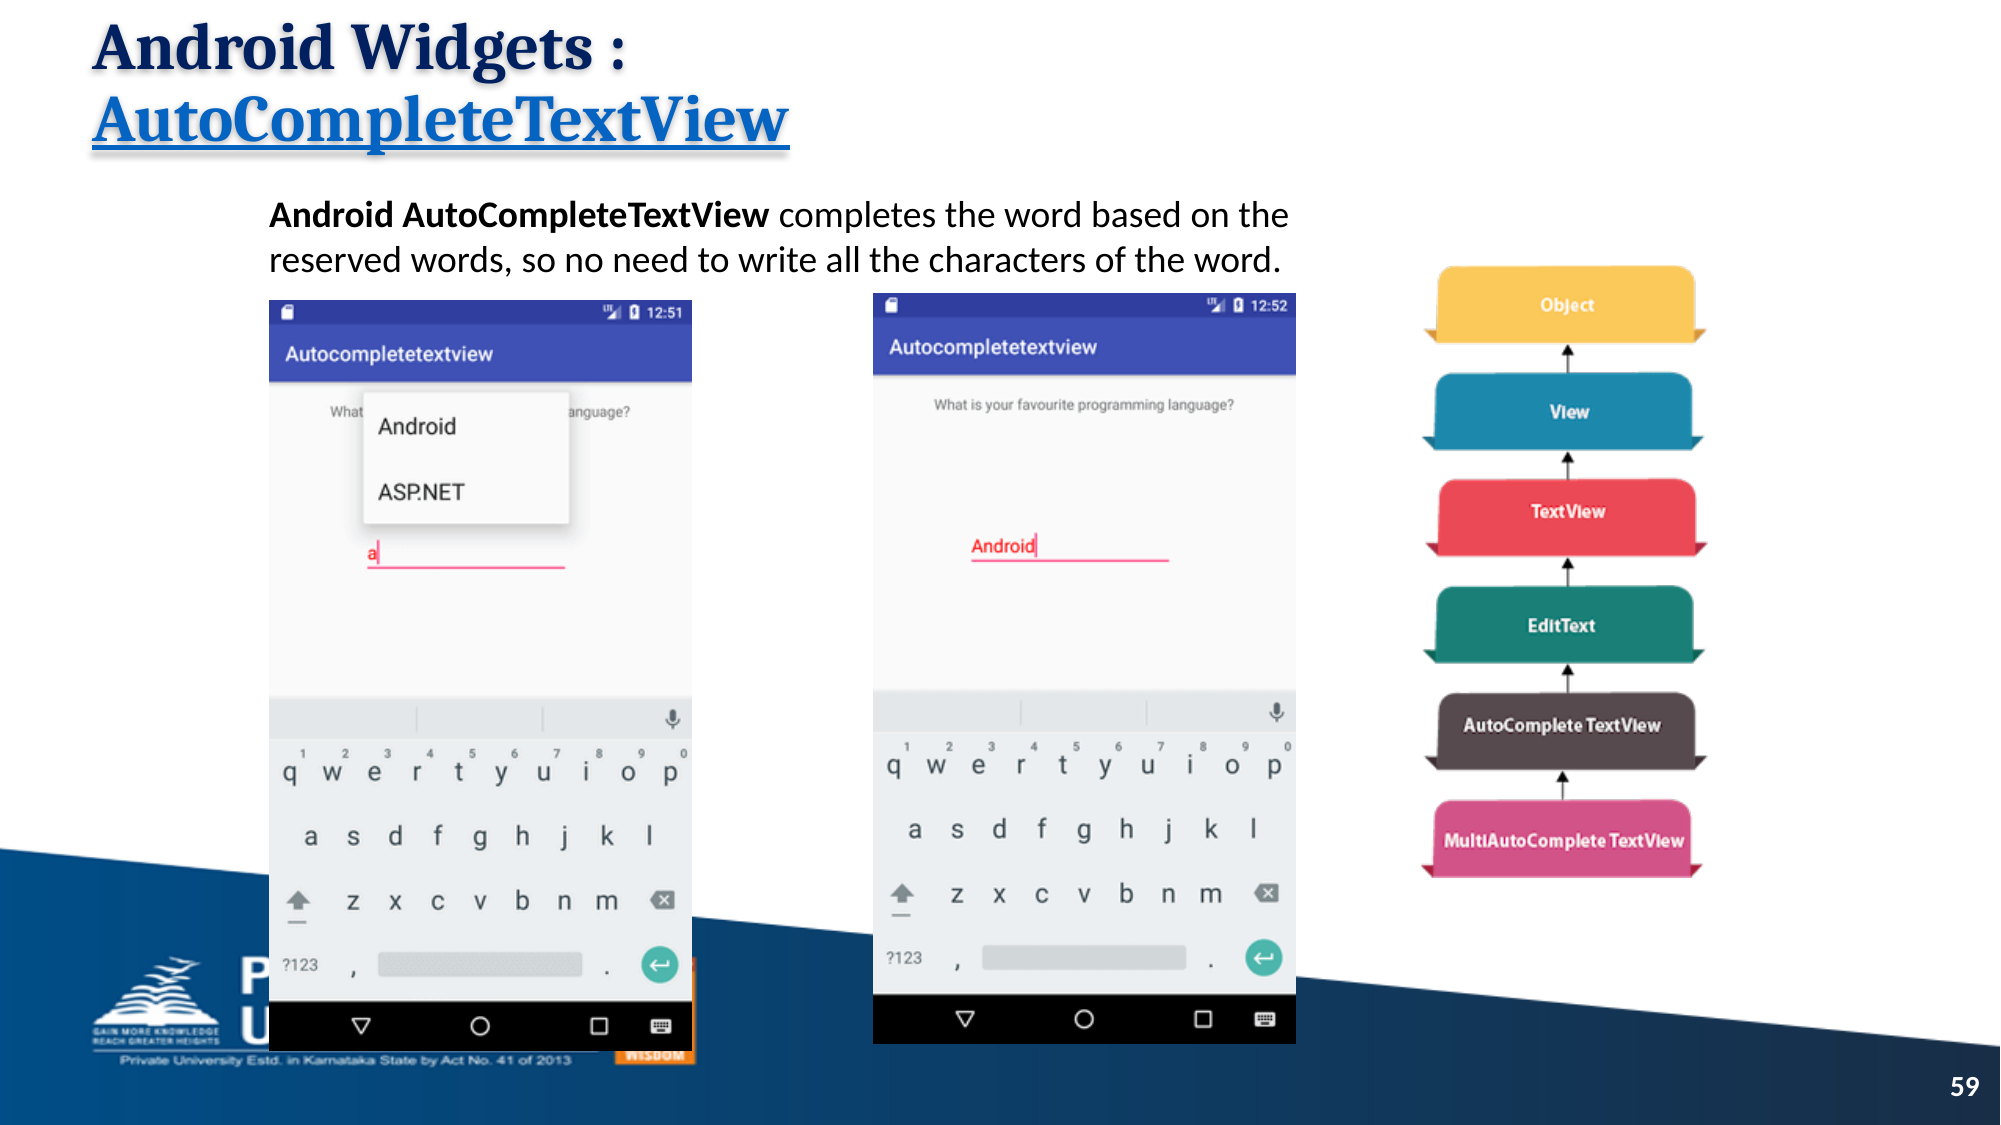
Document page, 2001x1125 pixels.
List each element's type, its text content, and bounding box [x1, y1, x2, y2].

text_box Android AutoCompleteTextView completes the word based on the reserved words, so no need to write all the characters of the word. [254, 182, 1409, 288]
slide_number 59 [1544, 1054, 1995, 1115]
text_box Android Widgets : AutoCompleteTextView [77, 95, 1296, 144]
picture [0, 293, 2000, 1125]
list [34, 121, 1935, 989]
picture [1421, 265, 1708, 878]
